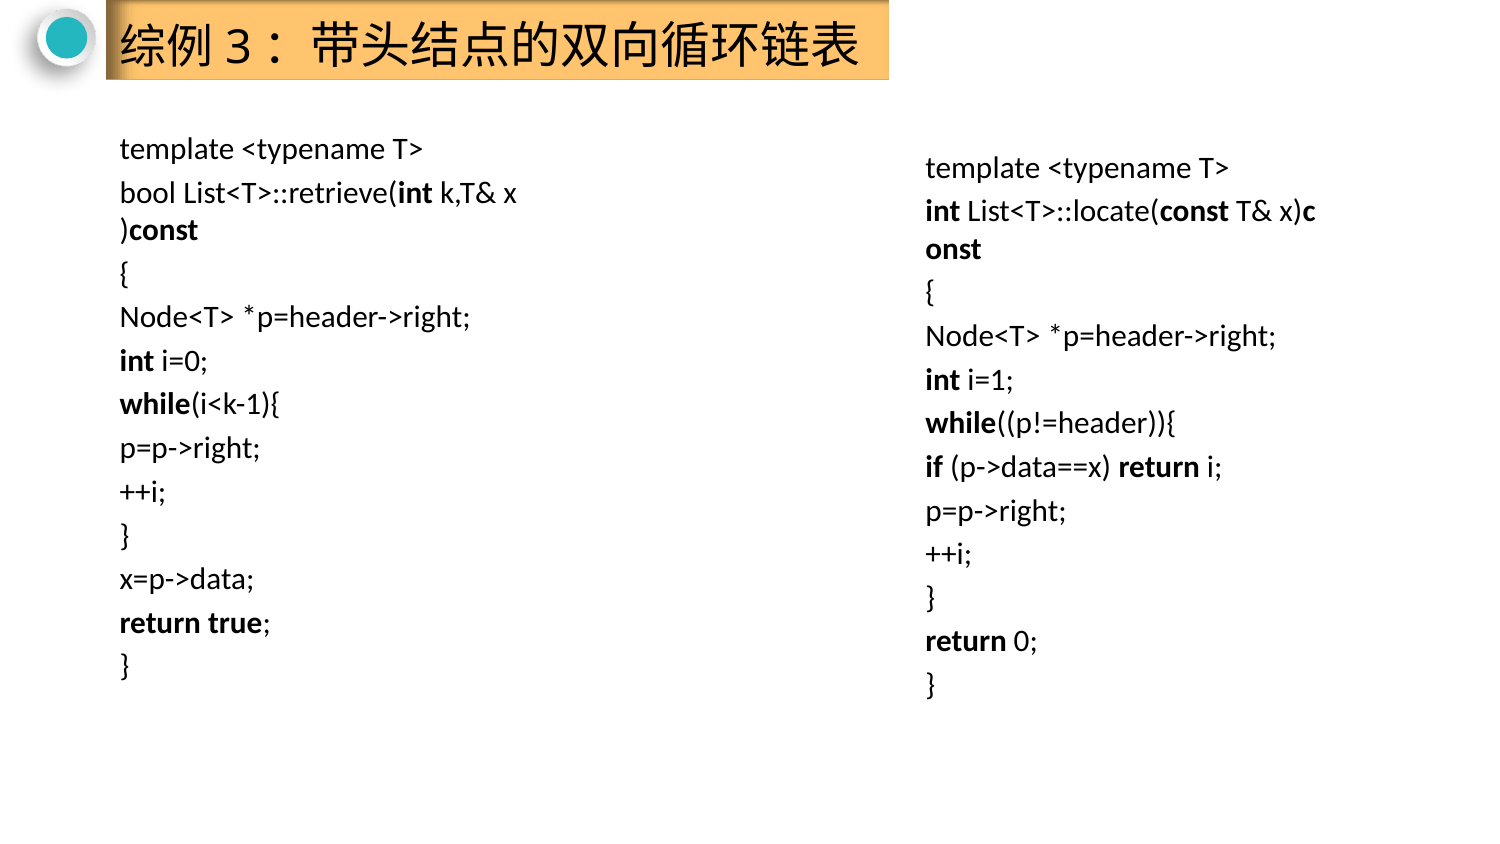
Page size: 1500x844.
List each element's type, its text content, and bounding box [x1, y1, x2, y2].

text_box template <typename T> bool List<T>::retrieve(int k,T& x)const { Node<T> *p=header->right; int i=0; while(i<k-1){ p=p->right; ++i; } x=p->data; return true; } [104, 120, 538, 645]
text_box template <typename T> int List<T>::locate(const T& x)const { Node<T> *p=header->right; int i=1; while((p!=header)){ if (p->data==x) return i; p=p->right; ++i; } return 0; } [910, 139, 1344, 663]
picture [104, 0, 892, 80]
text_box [37, 8, 96, 67]
